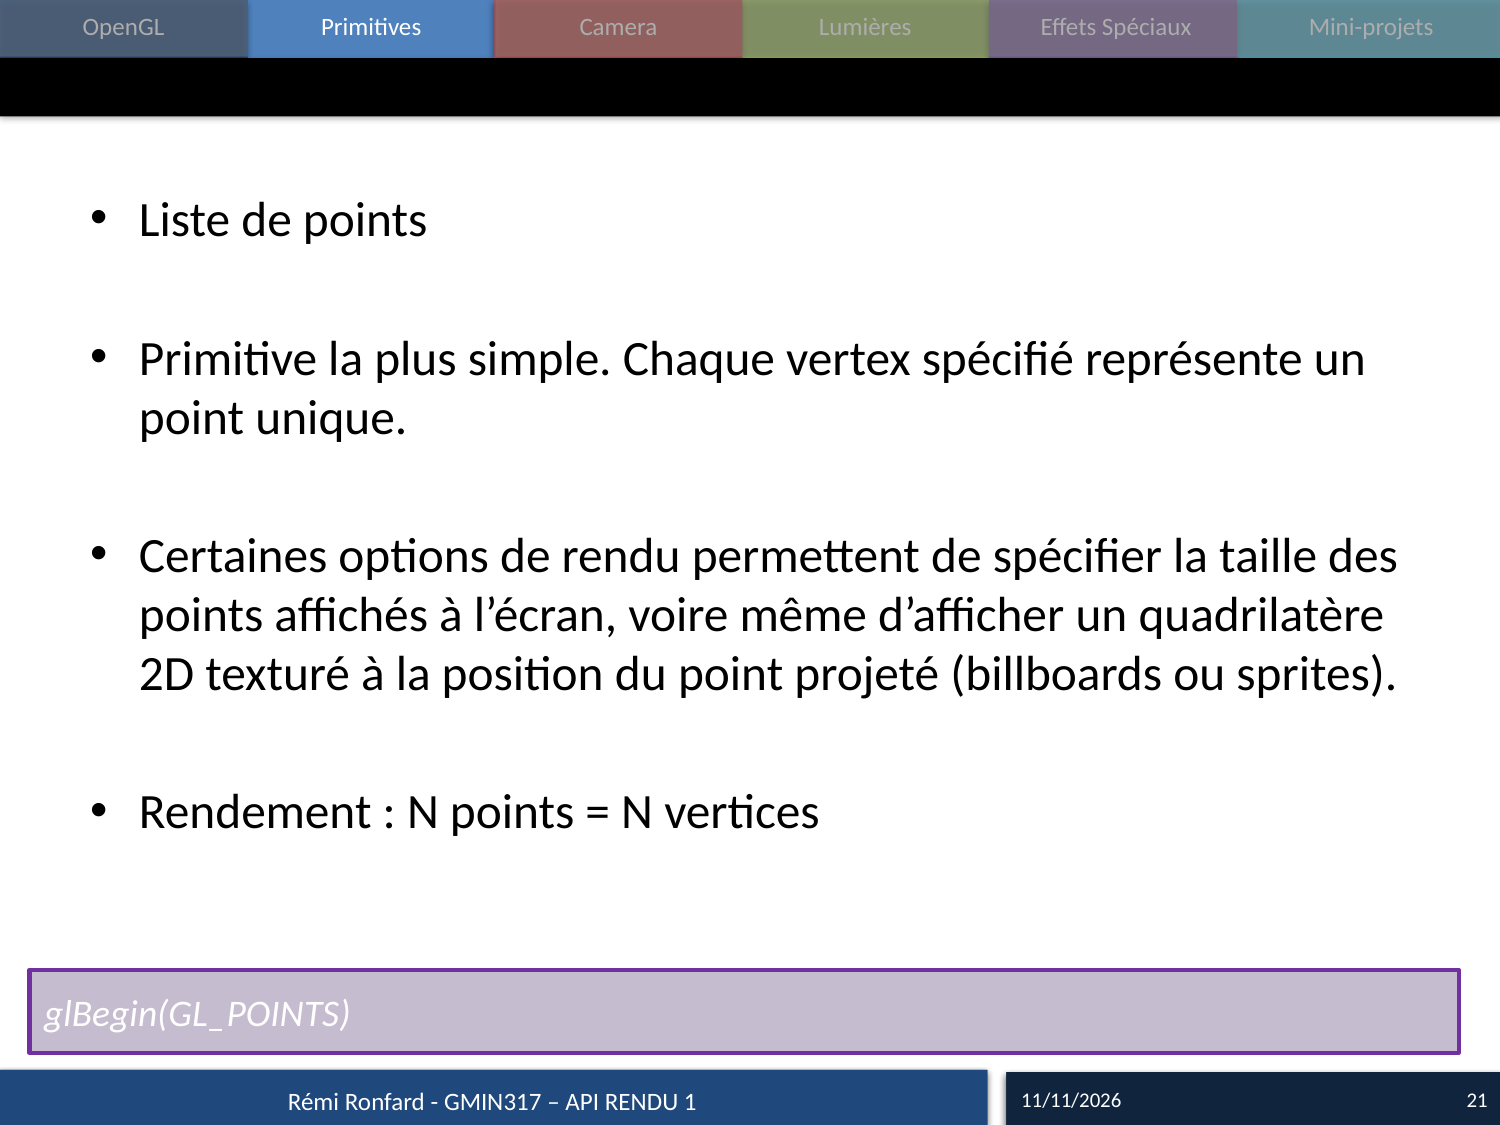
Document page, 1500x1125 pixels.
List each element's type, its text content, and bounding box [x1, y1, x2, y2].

slide_number 21 [1153, 1071, 1500, 1125]
text_box glBegin(GL_POINTS) [27, 968, 1461, 1055]
footer Rémi Ronfard - GMIN317 – API RENDU 1 [0, 1072, 988, 1125]
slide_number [1006, 1070, 1153, 1125]
list Liste de points Primitive la plus simple. Chaque vertex spécifié représente un point unique. Certaines options de rendu permettent de spécifier la taille des points affichés à l’écran, voire même d’afficher un quadrilatère 2D texturé à la position du point projeté (billboards ou sprites). Rendement : N points = N vertices [75, 179, 1425, 892]
